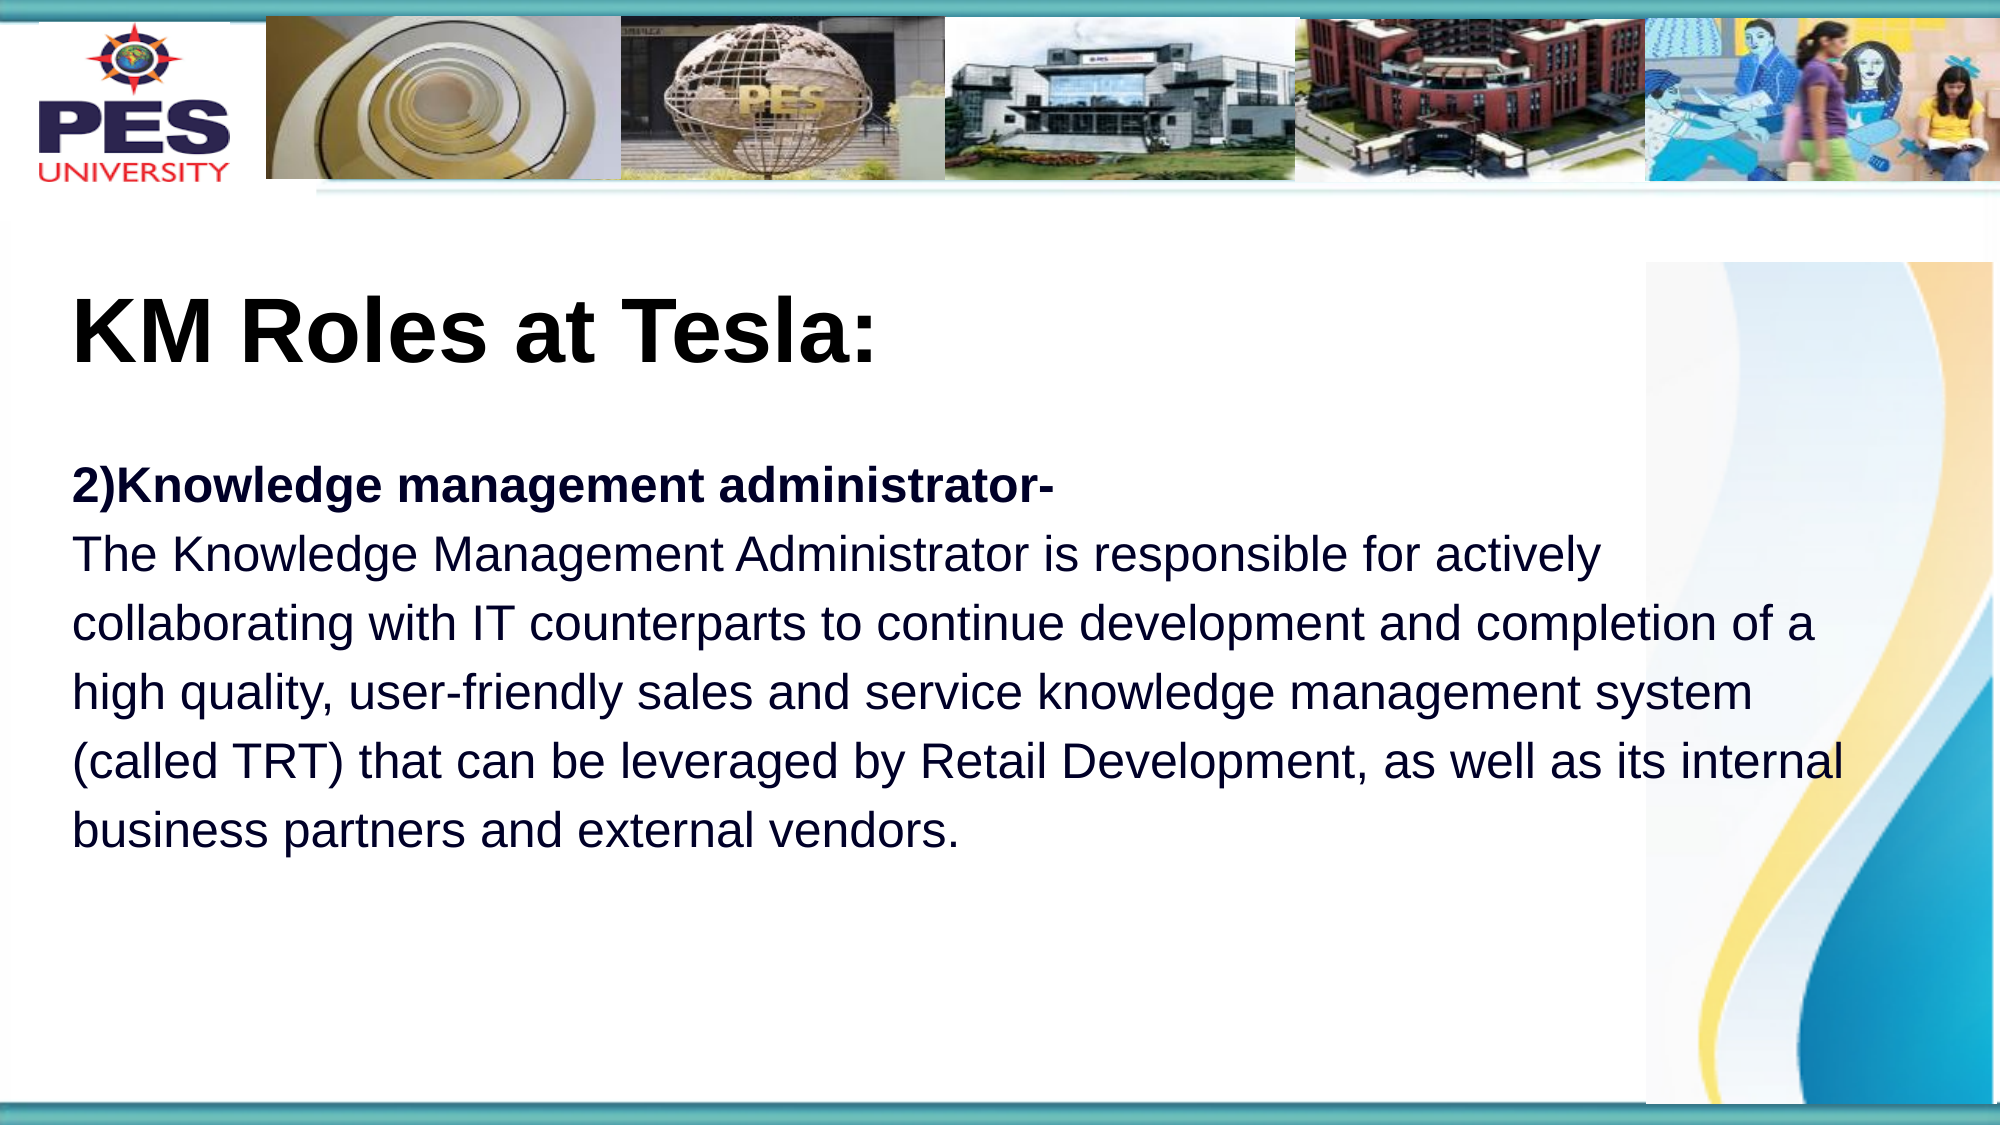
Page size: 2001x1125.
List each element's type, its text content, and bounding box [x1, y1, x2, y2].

picture [0, 0, 2000, 1125]
list 2)Knowledge management administrator- The Knowledge Management Administrator is responsible for actively collaborating with IT counterparts to continue development and completion of a high quality, user-friendly sales and service knowledge management system (called TRT) that can be leveraged by Retail Development, as well as its internal business partners and external vendors. [71, 443, 1872, 1097]
title KM Roles at Tesla: [71, 218, 1872, 407]
